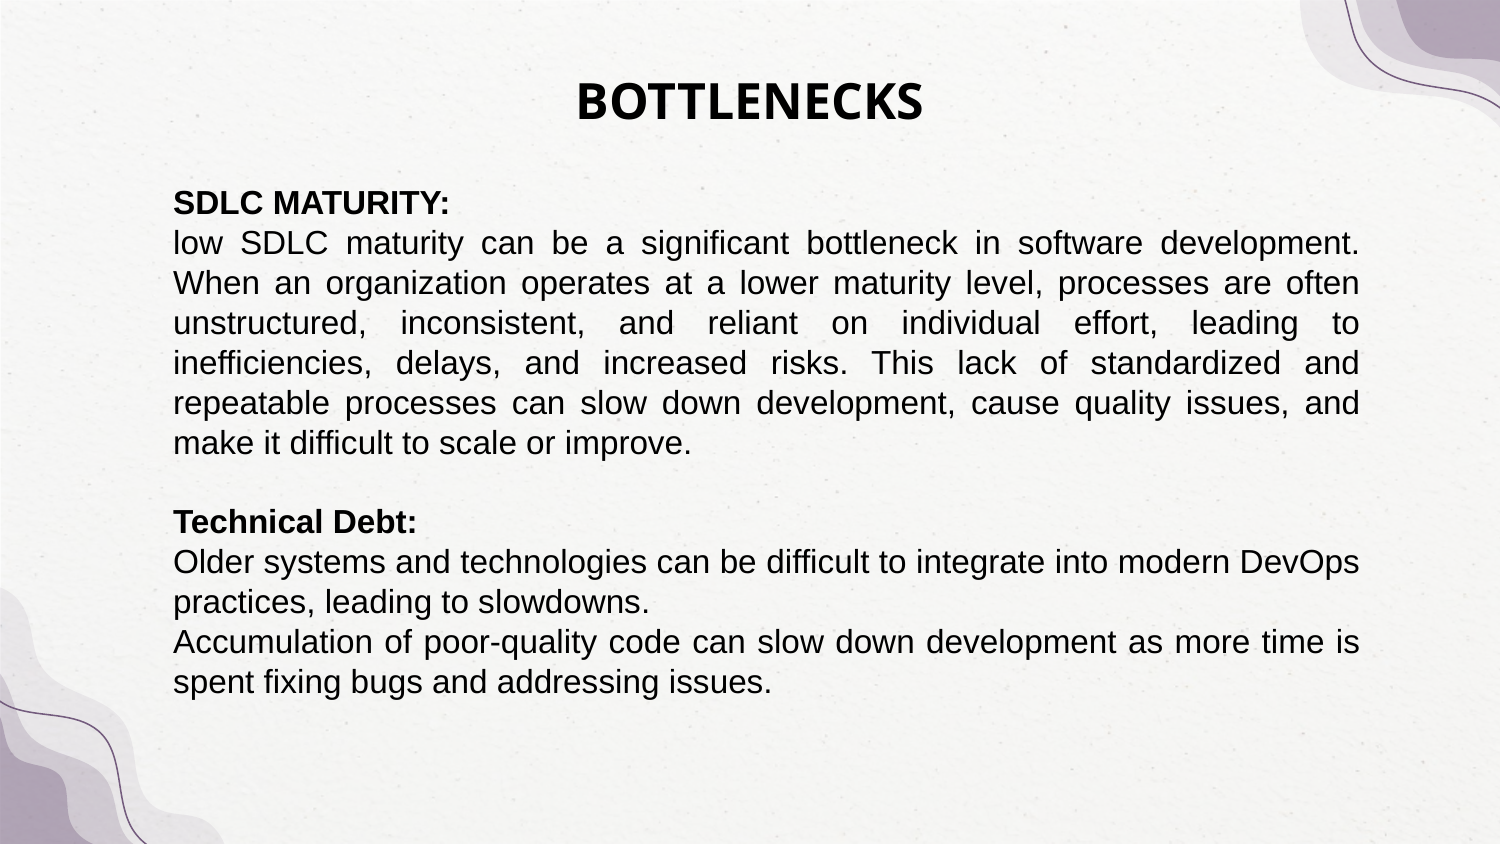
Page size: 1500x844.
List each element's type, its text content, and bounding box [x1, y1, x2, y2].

title BOTTLENECKS [74, 54, 1426, 147]
text_box SDLC MATURITY: low SDLC maturity can be a significant bottleneck in software development. When an organization operates at a lower maturity level, processes are often unstructured, inconsistent, and reliant on individual effort, leading to inefficiencies, delays, and increased risks. This lack of standardized and repeatable processes can slow down development, cause quality issues, and make it difficult to scale or improve. Technical Debt: Older systems and technologies can be difficult to integrate into modern DevOps practices, leading to slowdowns. Accumulation of poor-quality code can slow down development as more time is spent fixing bugs and addressing issues. [158, 166, 1377, 798]
